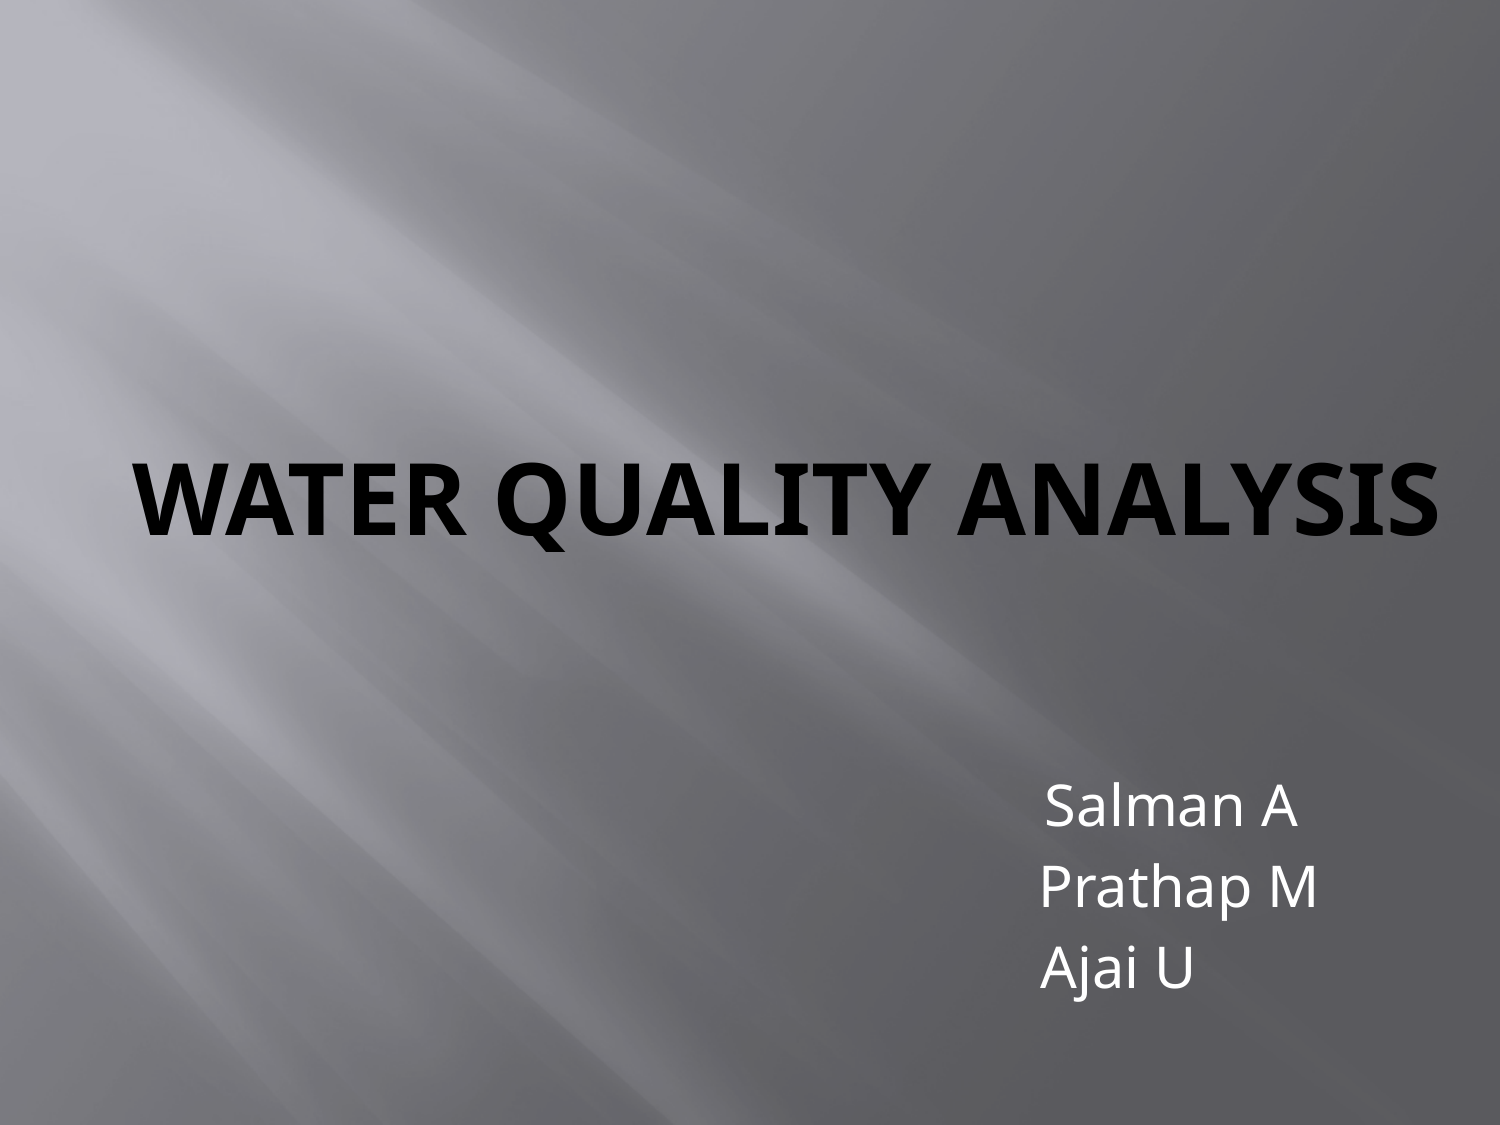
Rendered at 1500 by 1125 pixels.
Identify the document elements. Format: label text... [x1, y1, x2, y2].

title Water Quality Analysis [117, 234, 1458, 556]
subtitle Salman A Prathap M Ajai U [890, 761, 1454, 1008]
